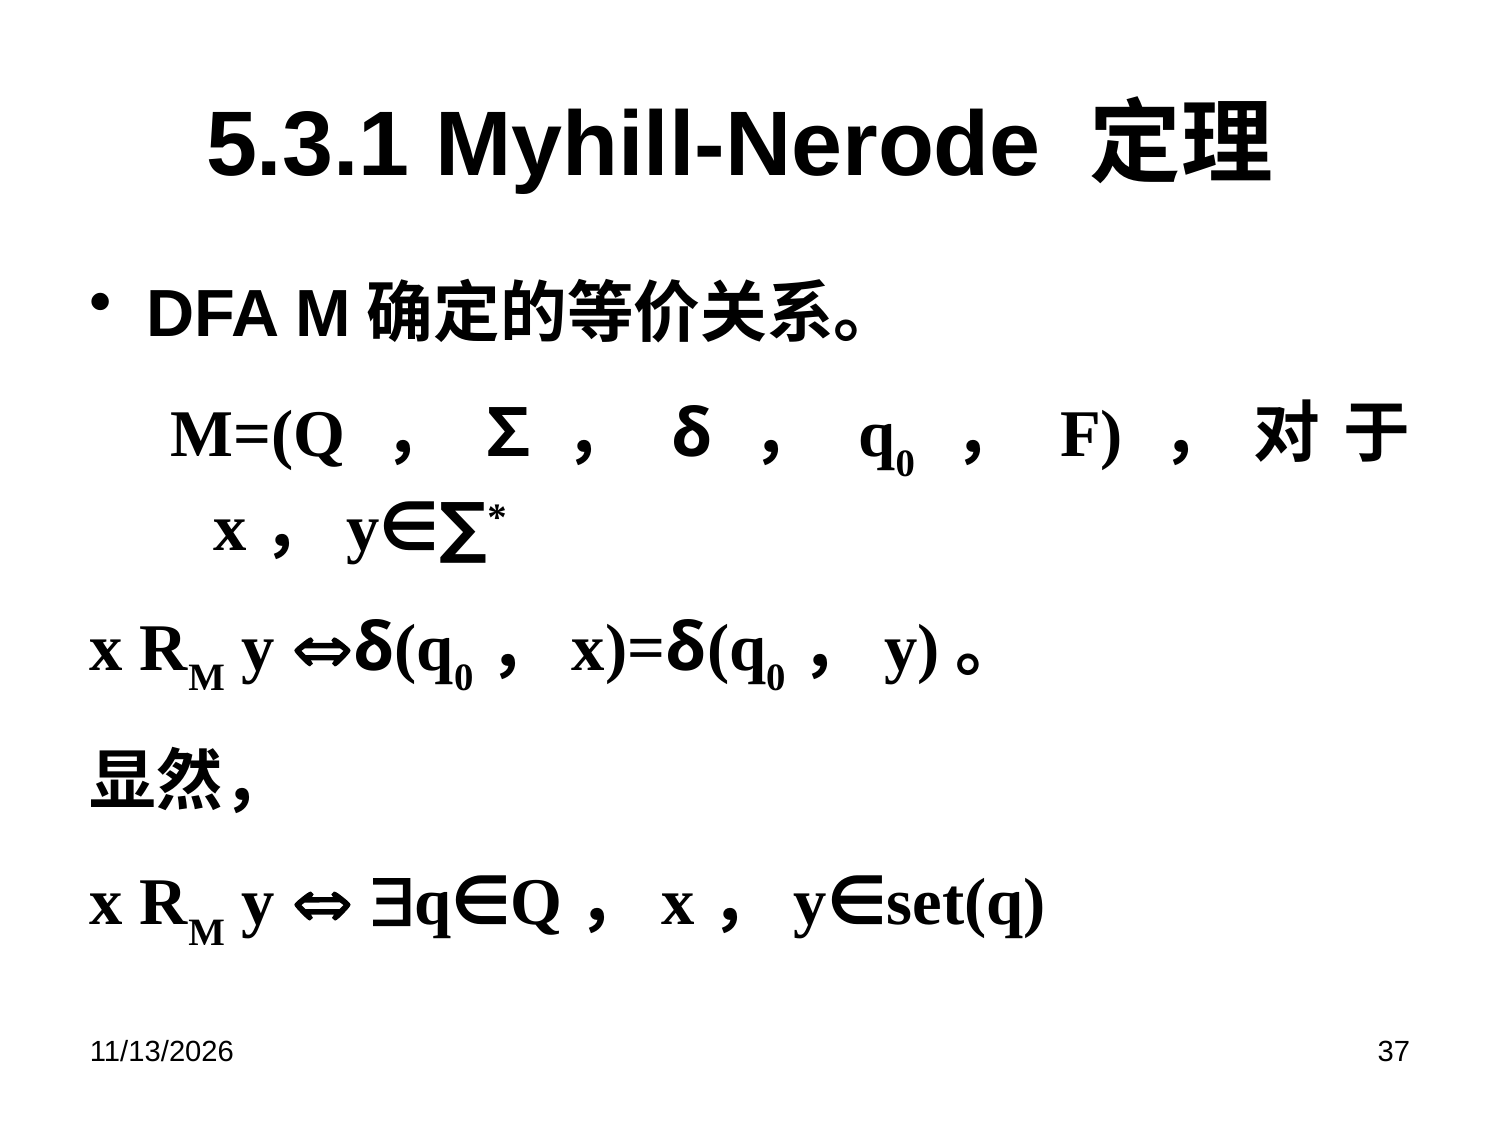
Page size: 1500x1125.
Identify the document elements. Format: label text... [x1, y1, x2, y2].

title 5.3.1 Myhill-Nerode 定理 [74, 44, 1426, 233]
slide_number 37 [1074, 1024, 1426, 1103]
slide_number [74, 1024, 426, 1103]
list DFA M确定的等价关系。 M=(Q，∑，δ，q0，F)，对于x，y∈∑* x RM y δ(q0，x)=δ(q0，y)。 显然， x RM y  q∈Q，x，y∈set(q) [74, 262, 1426, 1006]
